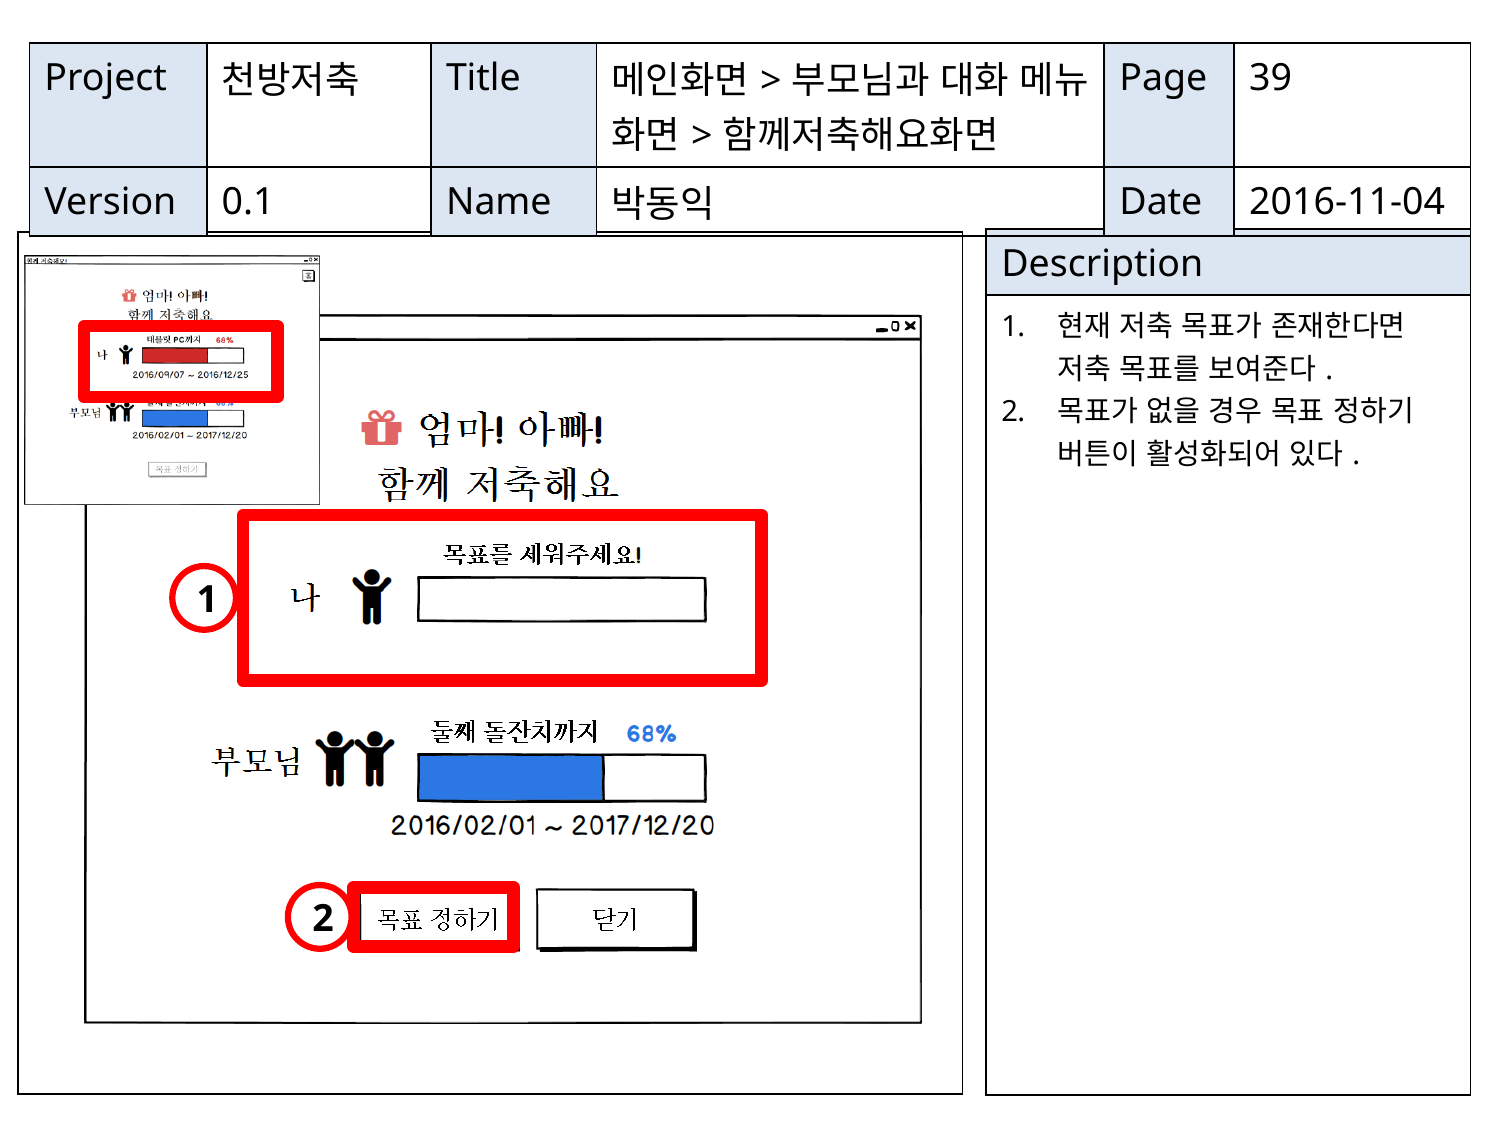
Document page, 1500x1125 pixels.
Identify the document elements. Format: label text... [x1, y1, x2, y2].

picture [24, 255, 922, 1024]
table_header 천방저축 [208, 44, 430, 166]
table_header [19, 233, 962, 1093]
table_cell Date [1105, 168, 1233, 235]
table_cell Version [30, 168, 206, 235]
table_cell 박동익 [597, 168, 1103, 235]
table_header 39 [1235, 44, 1470, 166]
table_cell 2016-11-04 [1235, 168, 1470, 235]
table_header Project [30, 44, 206, 166]
table_cell 현재 저축 목표가 존재한다면 저축 목표를 보여준다. 목표가 없을 경우 목표 정하기 버튼이 활성화되어 있다. [987, 296, 1470, 1094]
table_cell 0.1 [208, 168, 430, 235]
table_header Title [432, 44, 596, 166]
table_cell Name [432, 168, 596, 235]
table_header Description [987, 237, 1470, 294]
table_header 메인화면>부모님과 대화 메뉴 화면>함께저축해요화면 [597, 44, 1103, 166]
table_header Page [1105, 44, 1233, 166]
